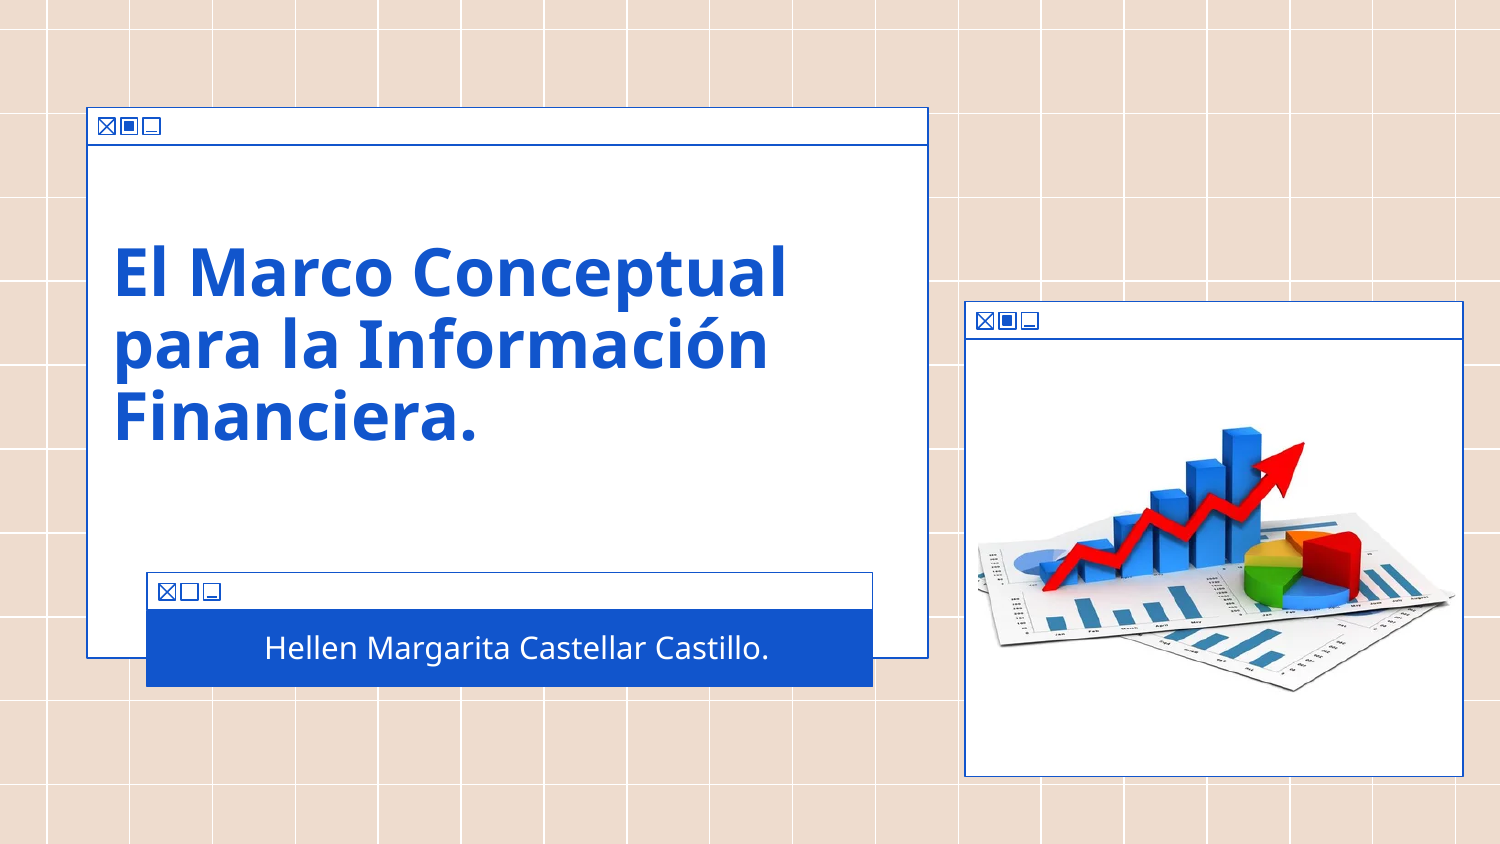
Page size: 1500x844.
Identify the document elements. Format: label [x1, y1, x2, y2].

picture [977, 417, 1460, 699]
text_box [964, 301, 1464, 778]
text_box [86, 107, 929, 659]
text_box [146, 572, 873, 687]
